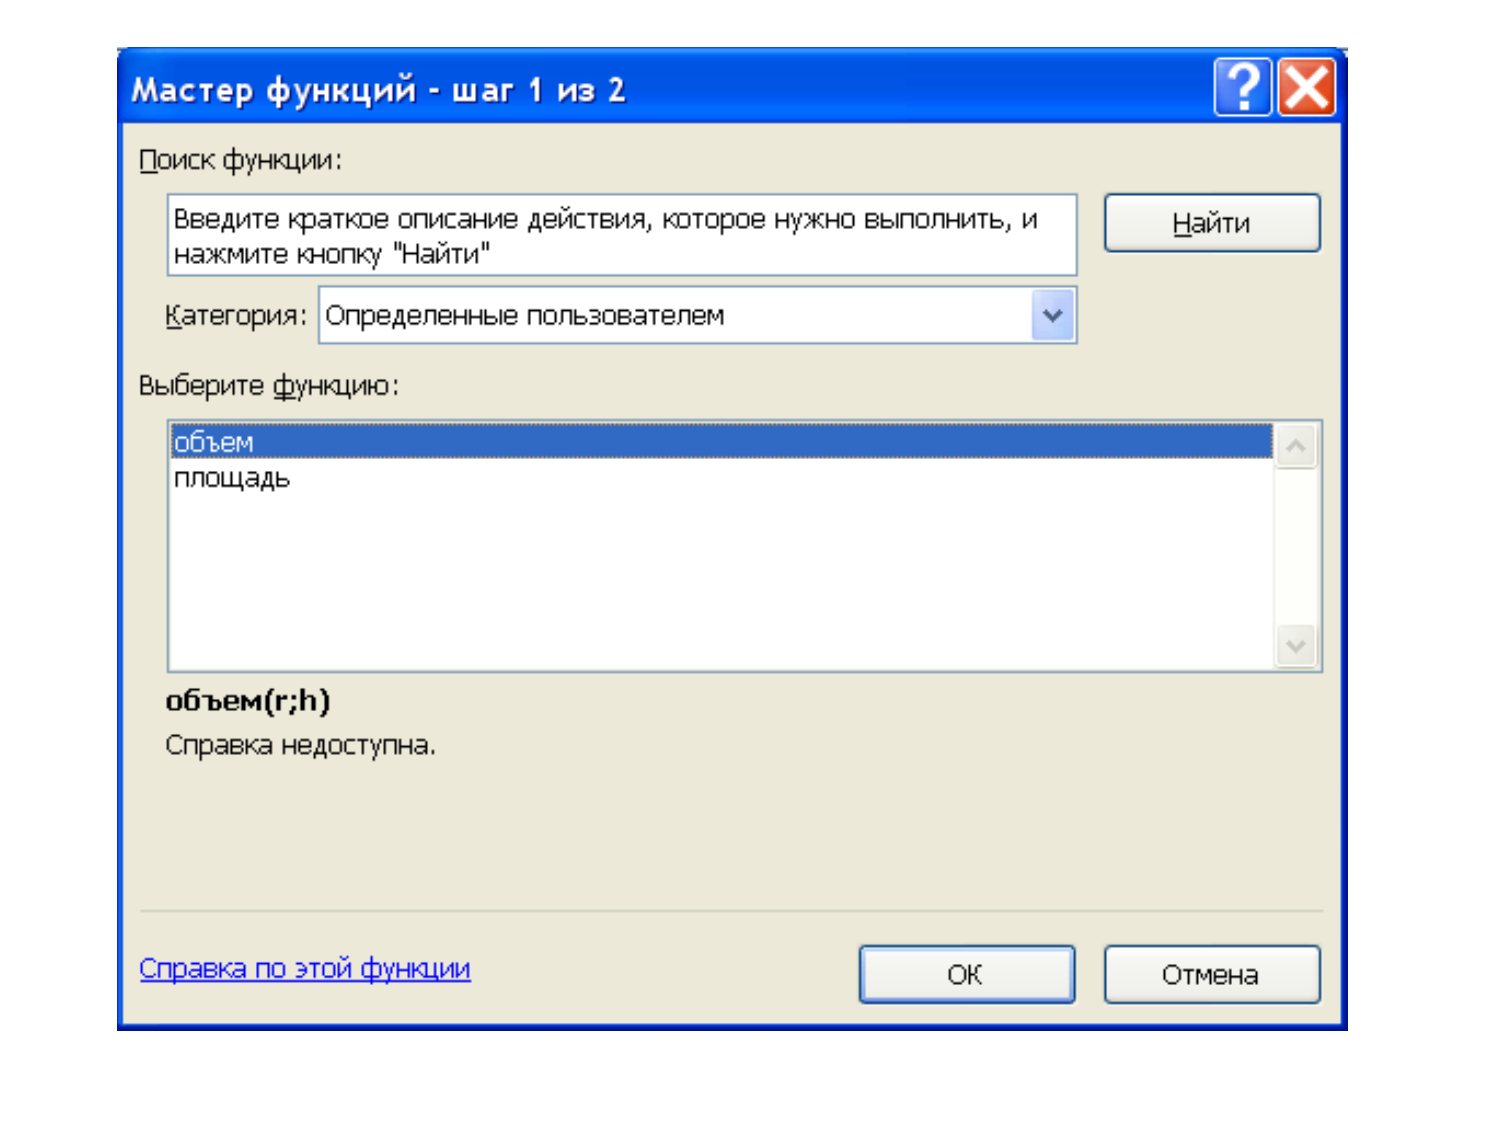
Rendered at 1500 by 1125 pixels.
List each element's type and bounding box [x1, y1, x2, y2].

picture [116, 47, 1348, 1031]
